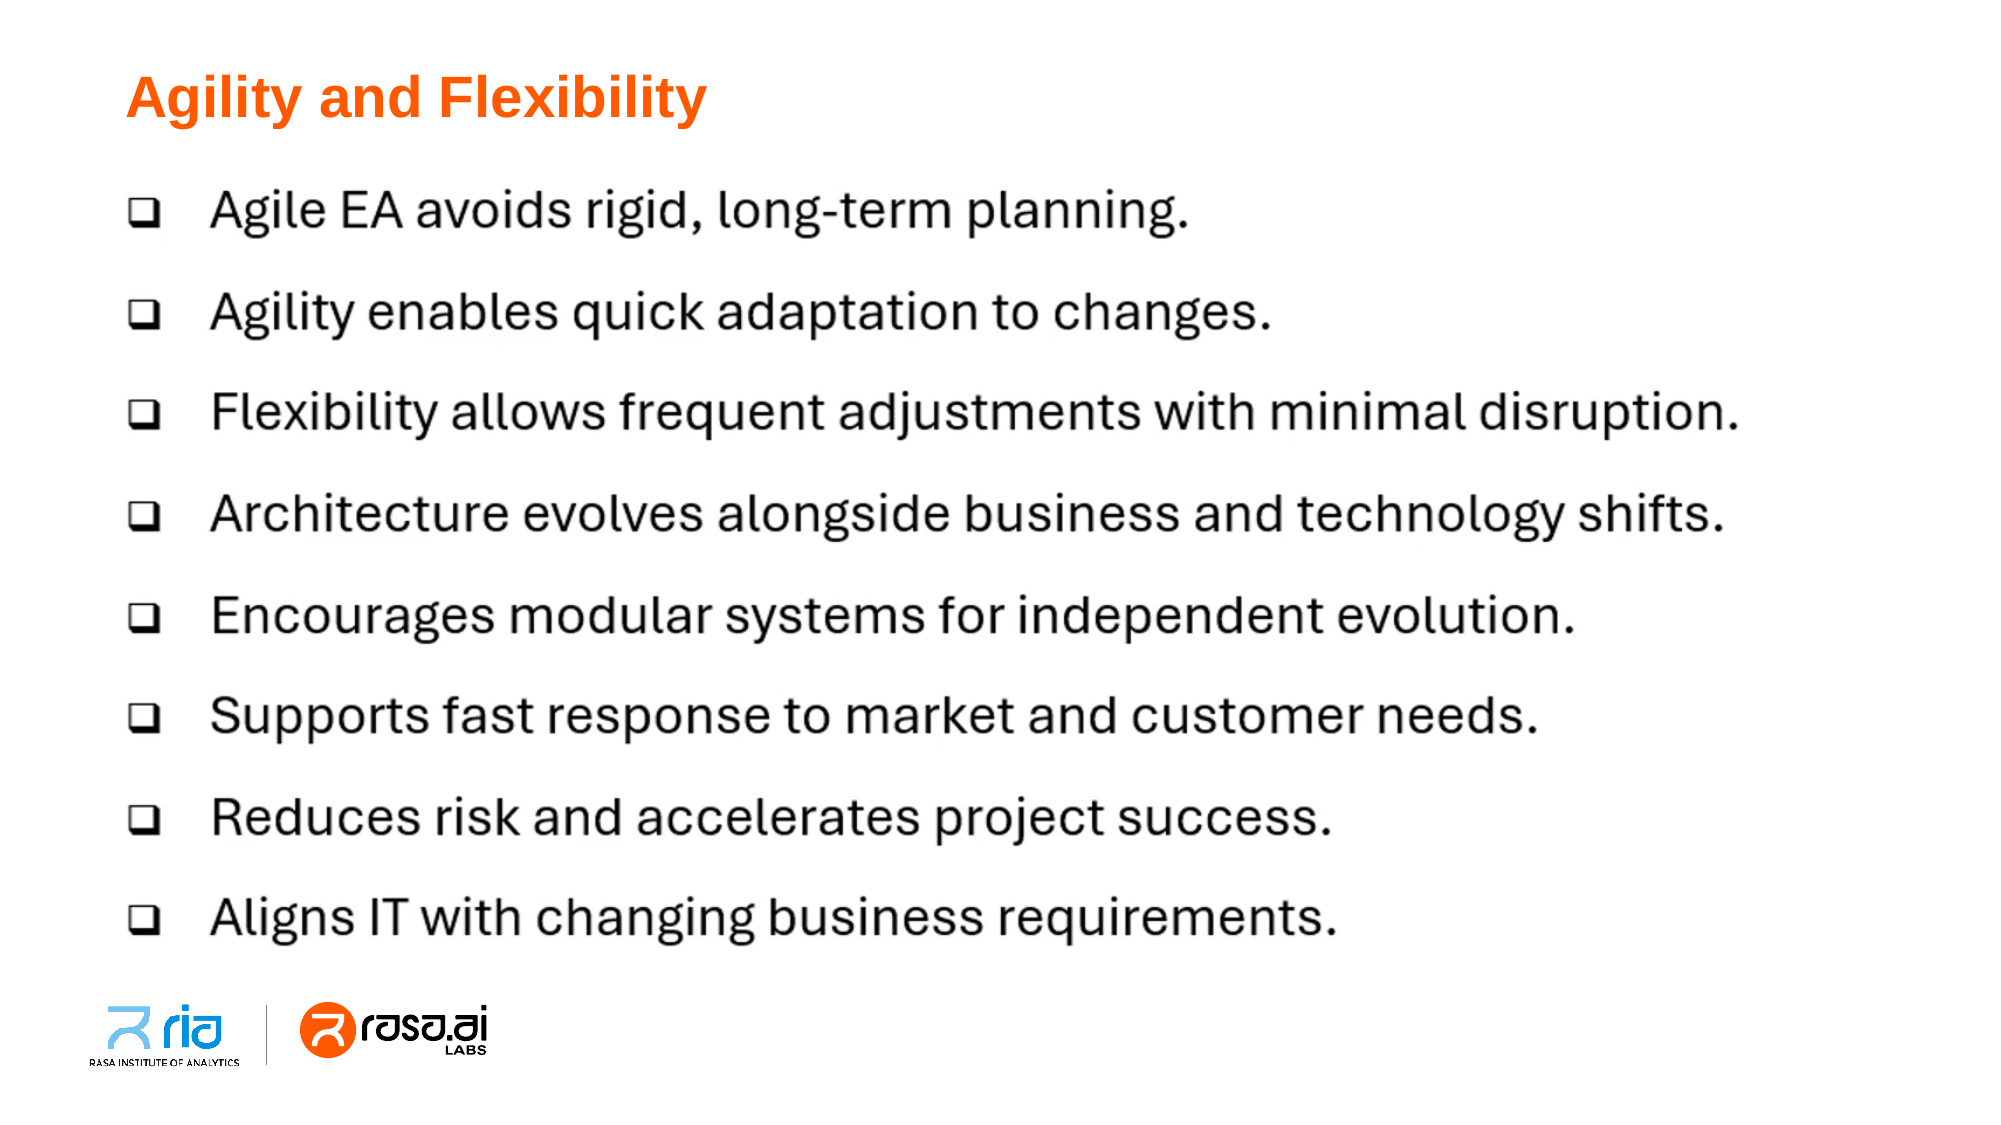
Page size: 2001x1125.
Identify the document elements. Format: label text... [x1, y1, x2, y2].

picture [78, 992, 250, 1078]
picture [79, 149, 1833, 990]
title Agility and Flexibility [125, 59, 1791, 131]
